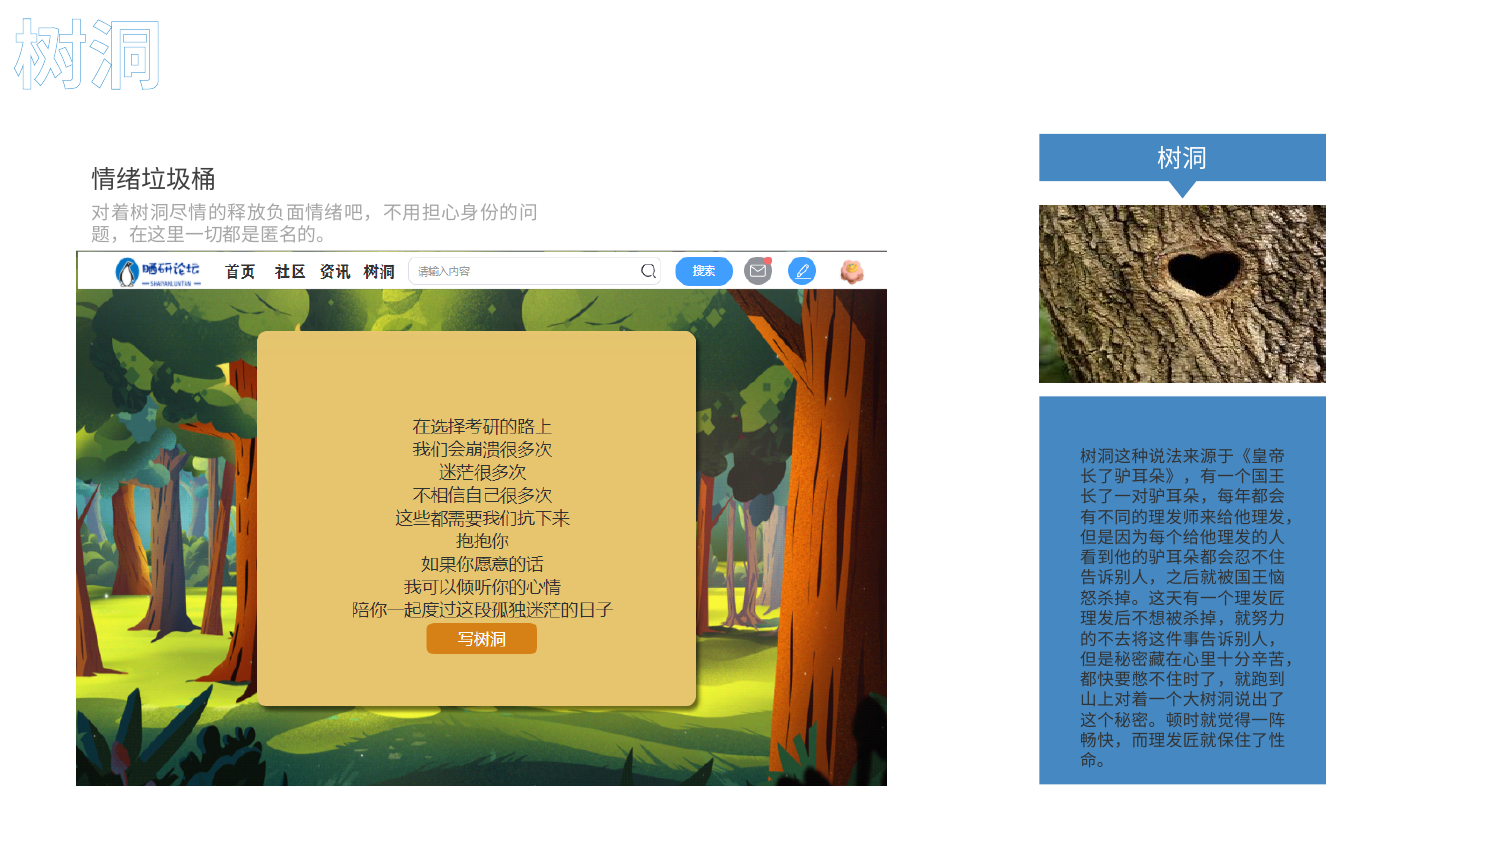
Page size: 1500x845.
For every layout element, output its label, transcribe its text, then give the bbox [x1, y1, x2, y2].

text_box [1039, 133, 1326, 199]
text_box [76, 155, 553, 255]
picture [76, 250, 888, 787]
text_box 树洞 [0, 0, 467, 105]
picture [1039, 205, 1326, 383]
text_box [1039, 396, 1327, 785]
